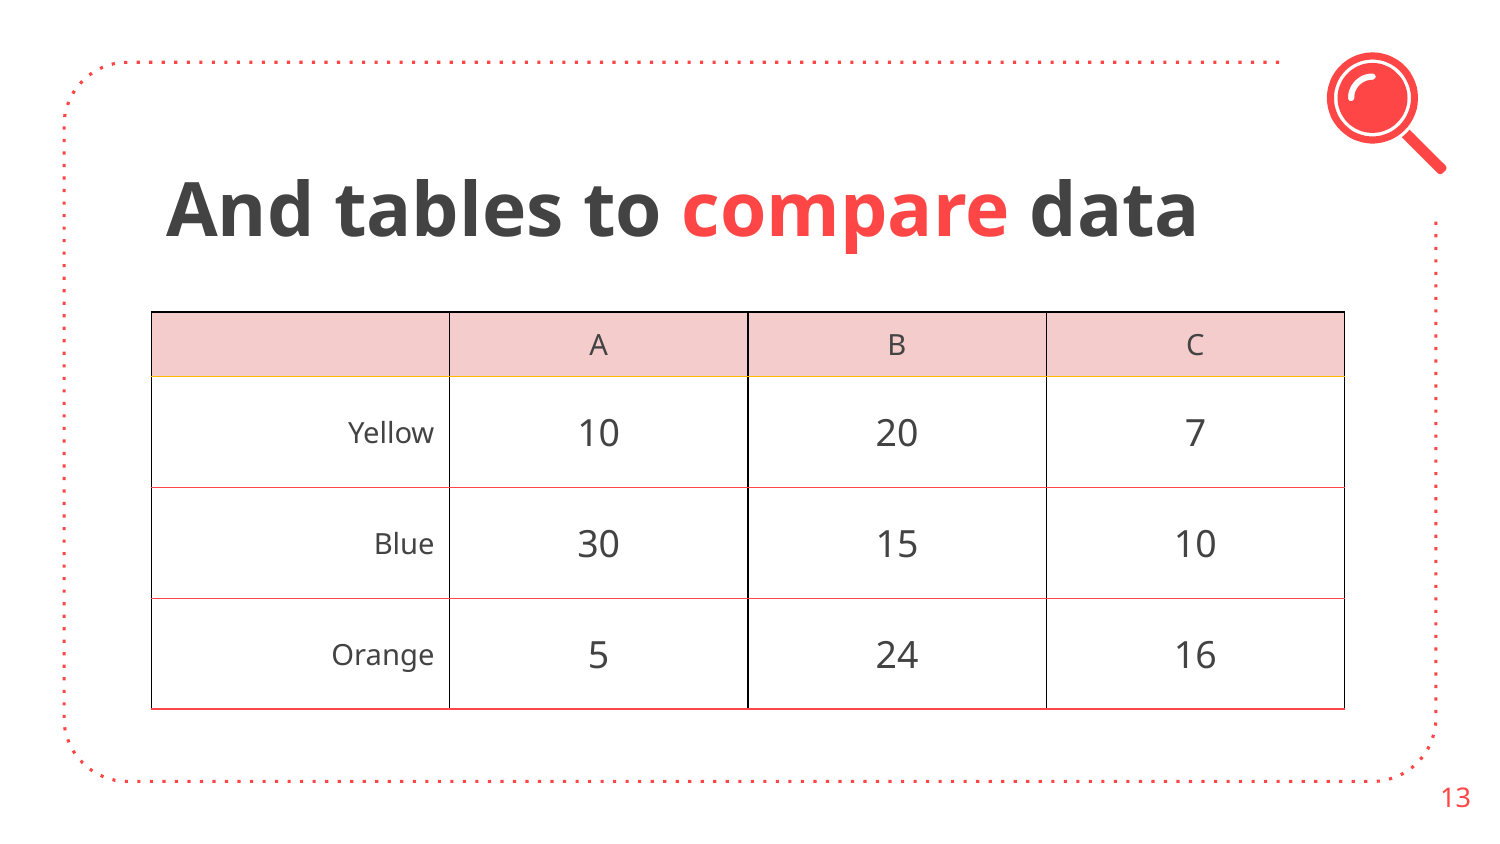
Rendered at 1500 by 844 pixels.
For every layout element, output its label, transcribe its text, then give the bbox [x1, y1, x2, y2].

table_cell Orange [152, 599, 449, 708]
table_cell 16 [1047, 599, 1344, 708]
table_cell 20 [749, 377, 1046, 487]
table_cell 30 [450, 488, 747, 598]
table_cell 10 [450, 377, 747, 487]
table_cell 24 [749, 599, 1046, 708]
table_cell Blue [152, 488, 449, 598]
table_header C [1047, 313, 1344, 376]
table_cell 5 [450, 599, 747, 708]
table_header A [450, 313, 747, 376]
slide_number ‹#› [1411, 753, 1500, 844]
table_header [152, 313, 449, 376]
table_header B [749, 313, 1046, 376]
table_cell 15 [749, 488, 1046, 598]
table_cell 10 [1047, 488, 1344, 598]
title And tables to compare data [151, 146, 1278, 287]
table_cell 7 [1047, 377, 1344, 487]
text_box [1326, 52, 1447, 175]
table_cell Yellow [152, 377, 449, 487]
